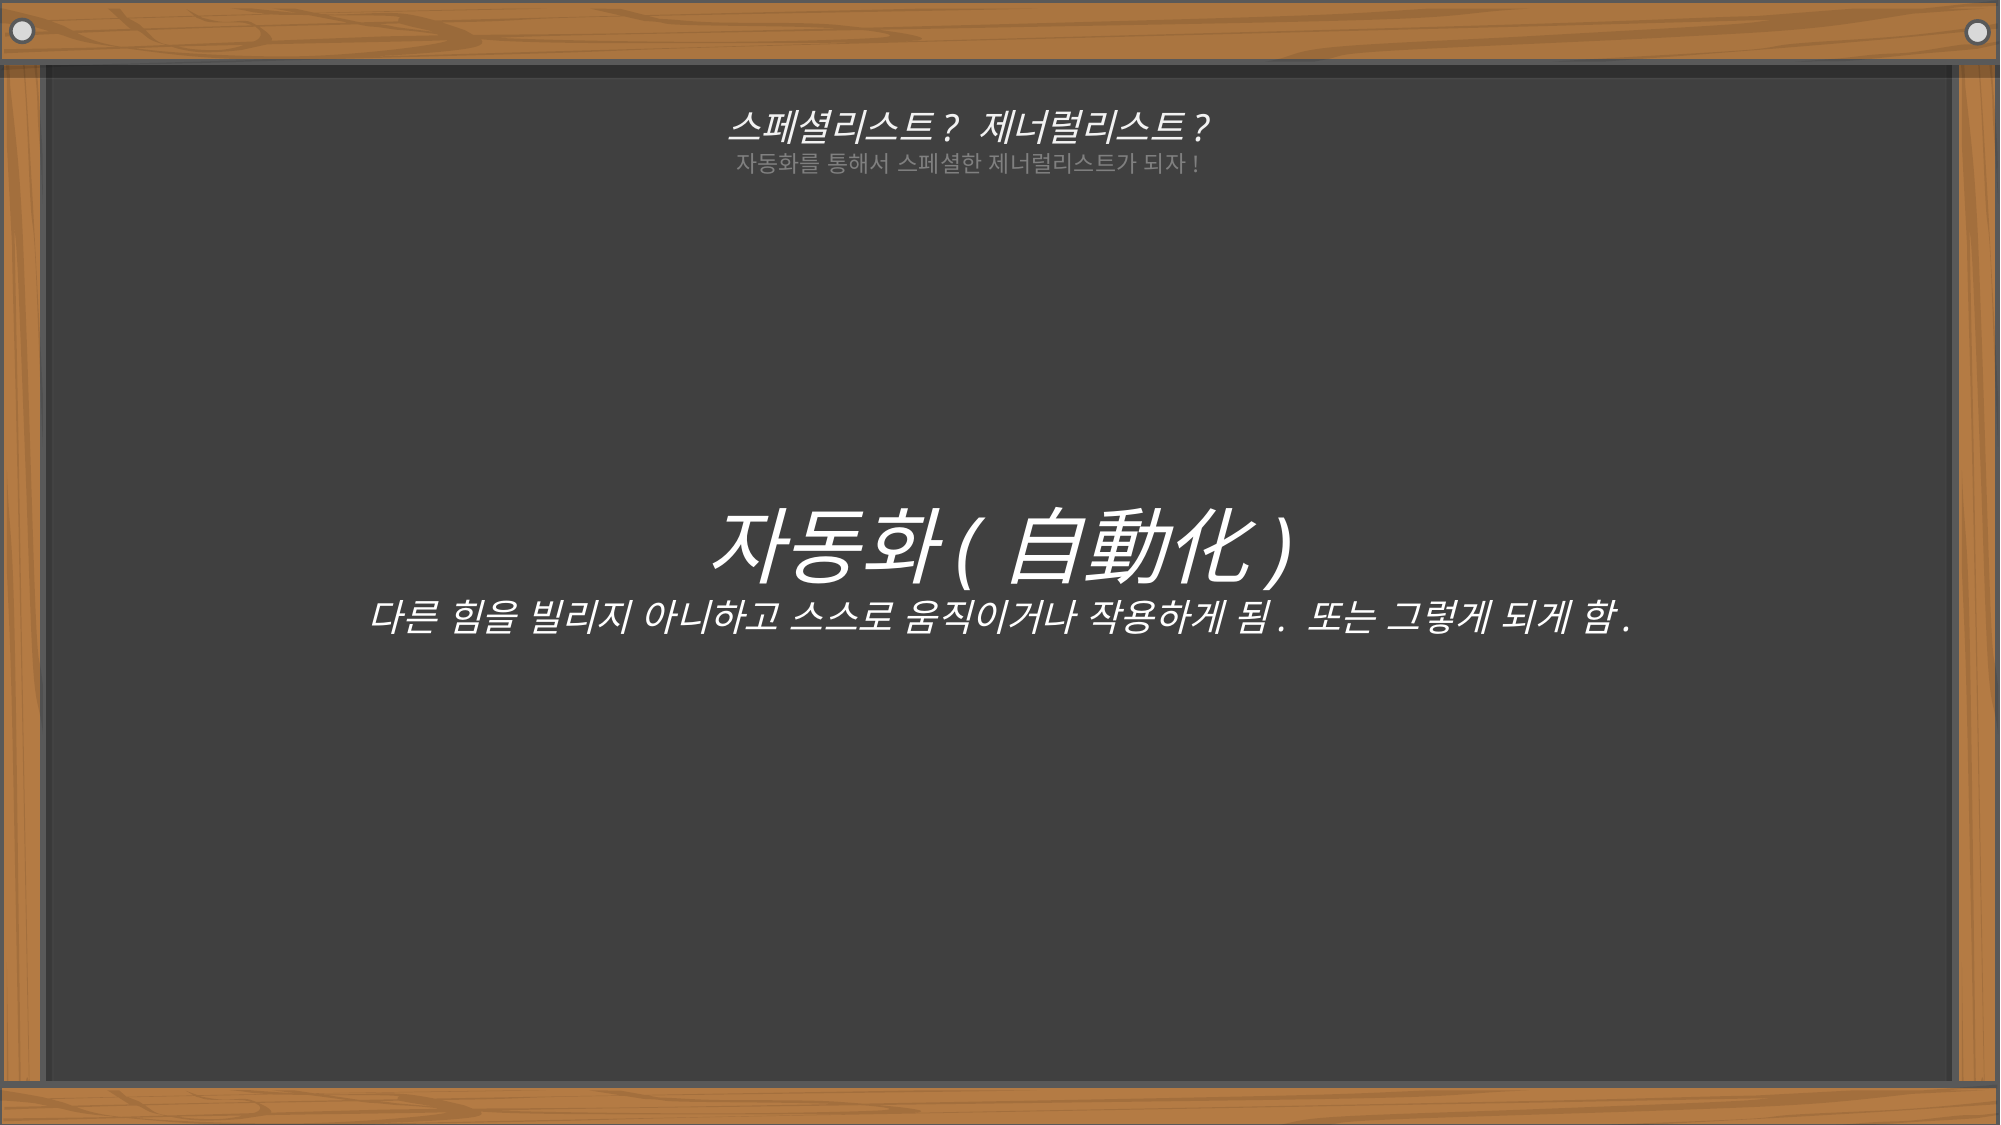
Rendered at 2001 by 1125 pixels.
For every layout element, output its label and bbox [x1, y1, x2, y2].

text_box [0, 0, 2000, 1125]
